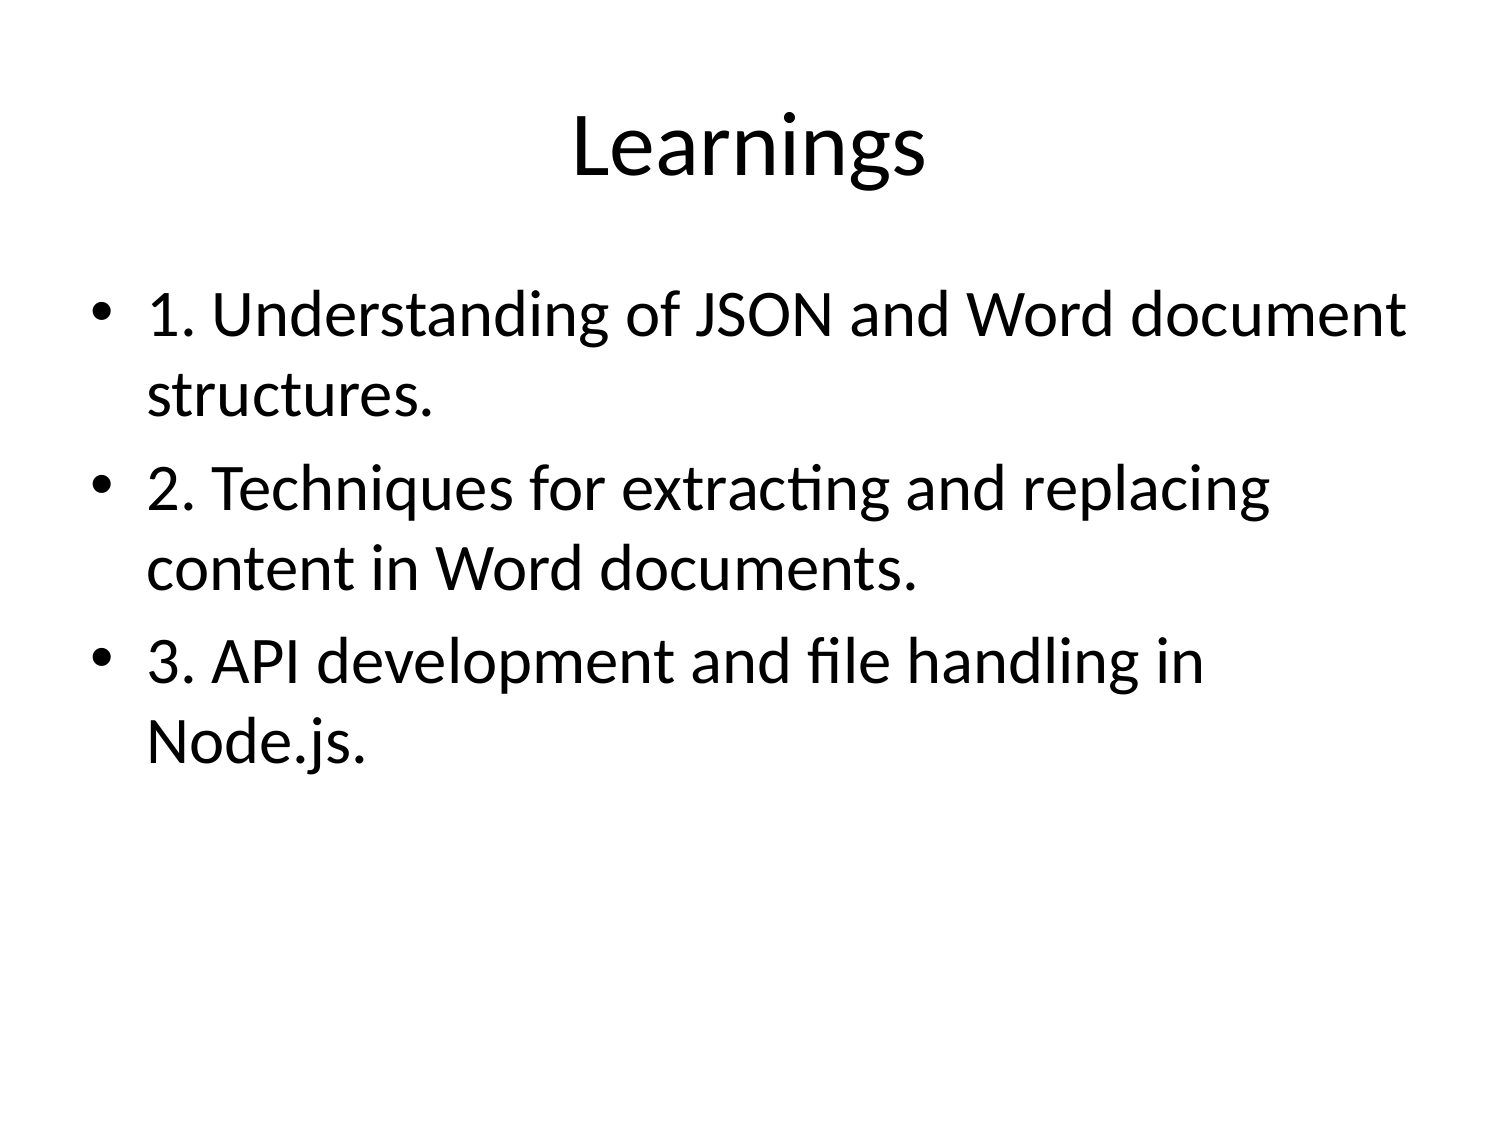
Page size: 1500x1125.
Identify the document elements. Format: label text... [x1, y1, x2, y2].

title Learnings [75, 45, 1425, 233]
list 1. Understanding of JSON and Word document structures. 2. Techniques for extracting and replacing content in Word documents. 3. API development and file handling in Node.js. [75, 262, 1425, 1005]
